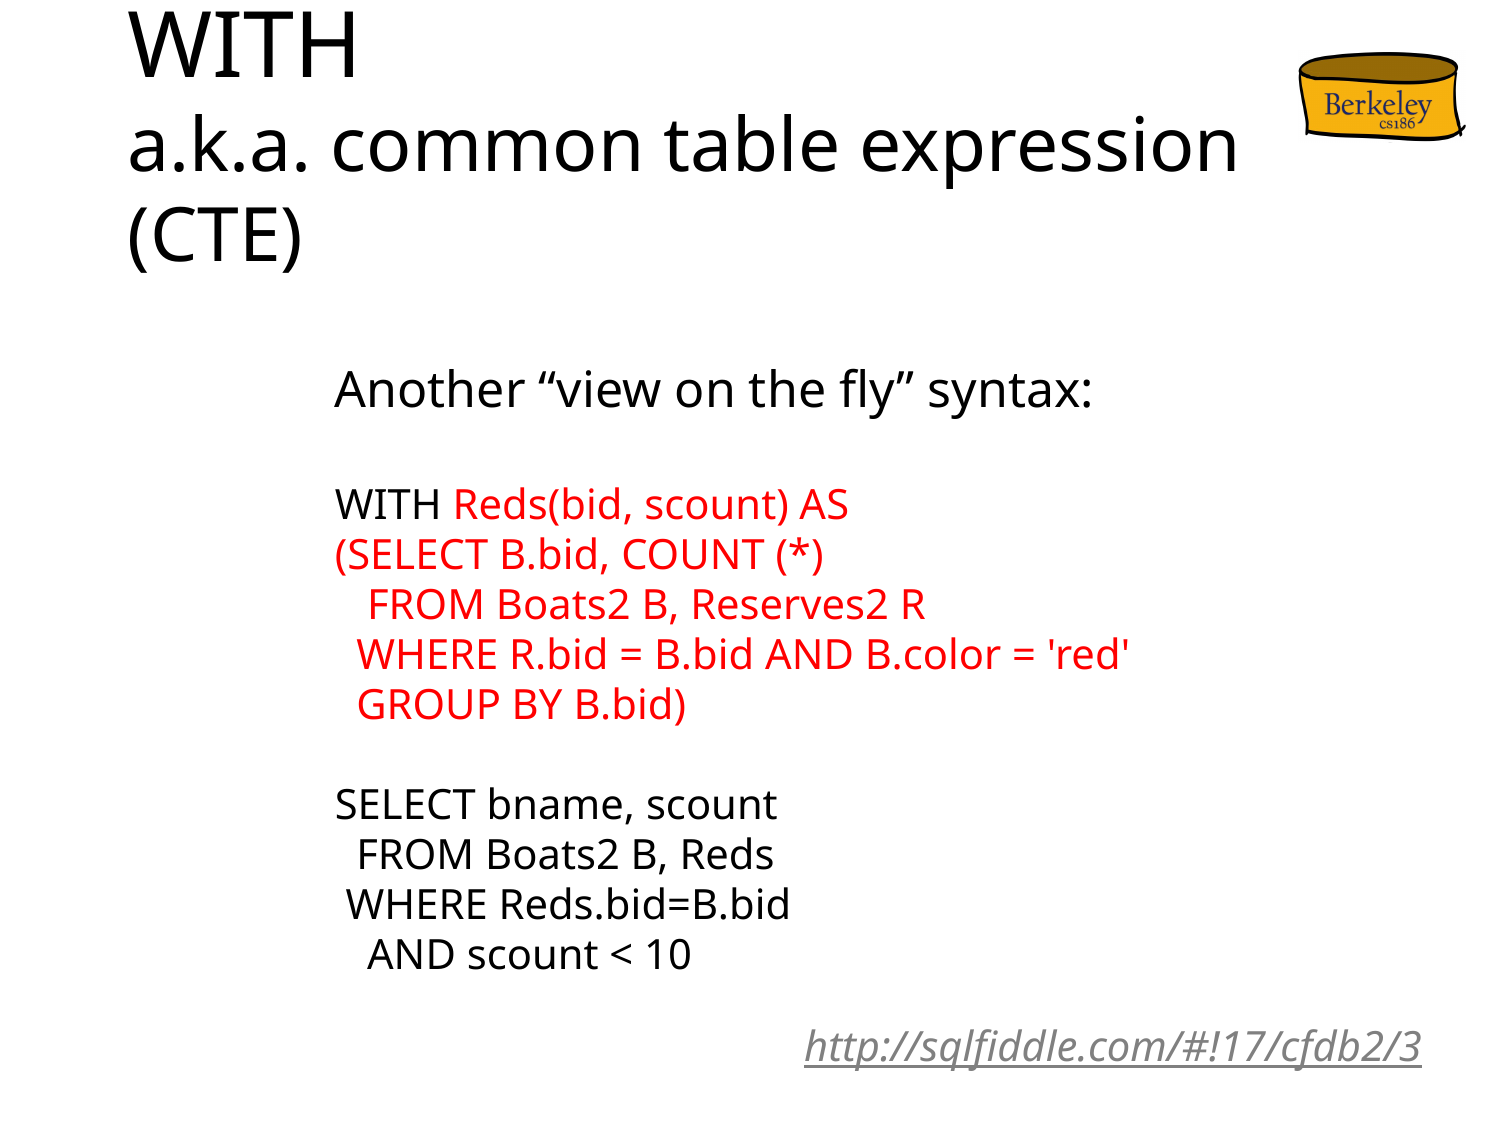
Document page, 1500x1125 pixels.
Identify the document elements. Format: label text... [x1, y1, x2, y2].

text_box Another “view on the fly” syntax: WITH Reds(bid, scount) AS (SELECT B.bid, COUNT (*) FROM Boats2 B, Reserves2 R WHERE R.bid = B.bid AND B.color = 'red' GROUP BY B.bid) SELECT bname, scount FROM Boats2 B, Reds WHERE Reds.bid=B.bid AND scount < 10 [319, 349, 1146, 986]
picture [1388, 50, 1466, 143]
title WITH a.k.a. common table expression (CTE) [112, 37, 1388, 225]
text_box http://sqlfiddle.com/#!17/cfdb2/3 [789, 1012, 1500, 1085]
